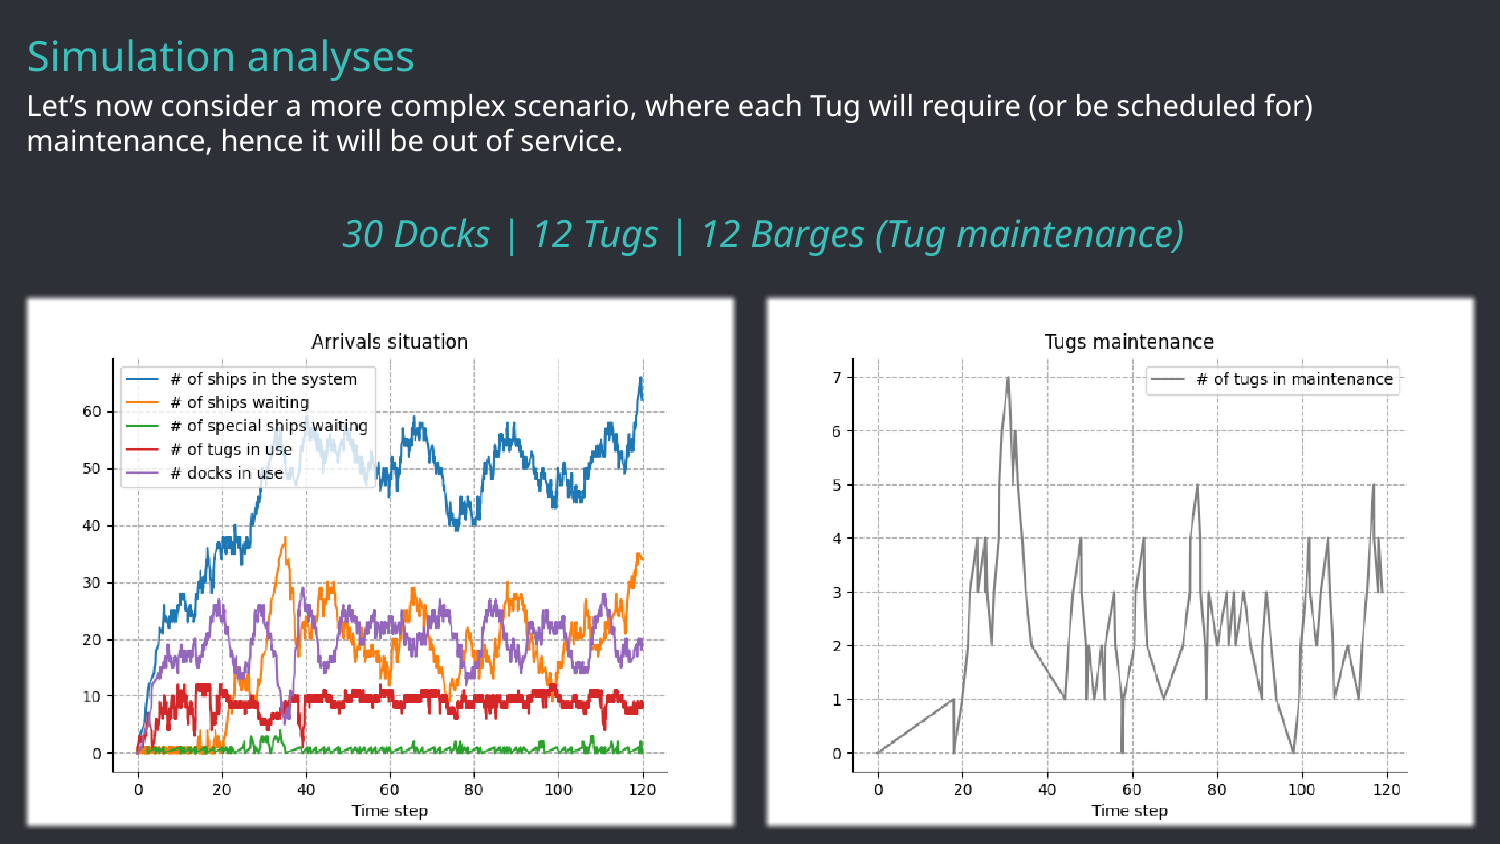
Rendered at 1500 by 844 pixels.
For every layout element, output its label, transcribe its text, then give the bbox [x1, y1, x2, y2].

text_box Let’s now consider a more complex scenario, where each Tug will require (or be scheduled for) maintenance, hence it will be out of service. [11, 80, 1436, 165]
text_box 30 Docks | 12 Tugs | 12 Barges (Tug maintenance) [326, 189, 1350, 270]
picture [762, 292, 1478, 830]
picture [22, 292, 738, 830]
title Simulation analyses [11, 14, 1137, 80]
